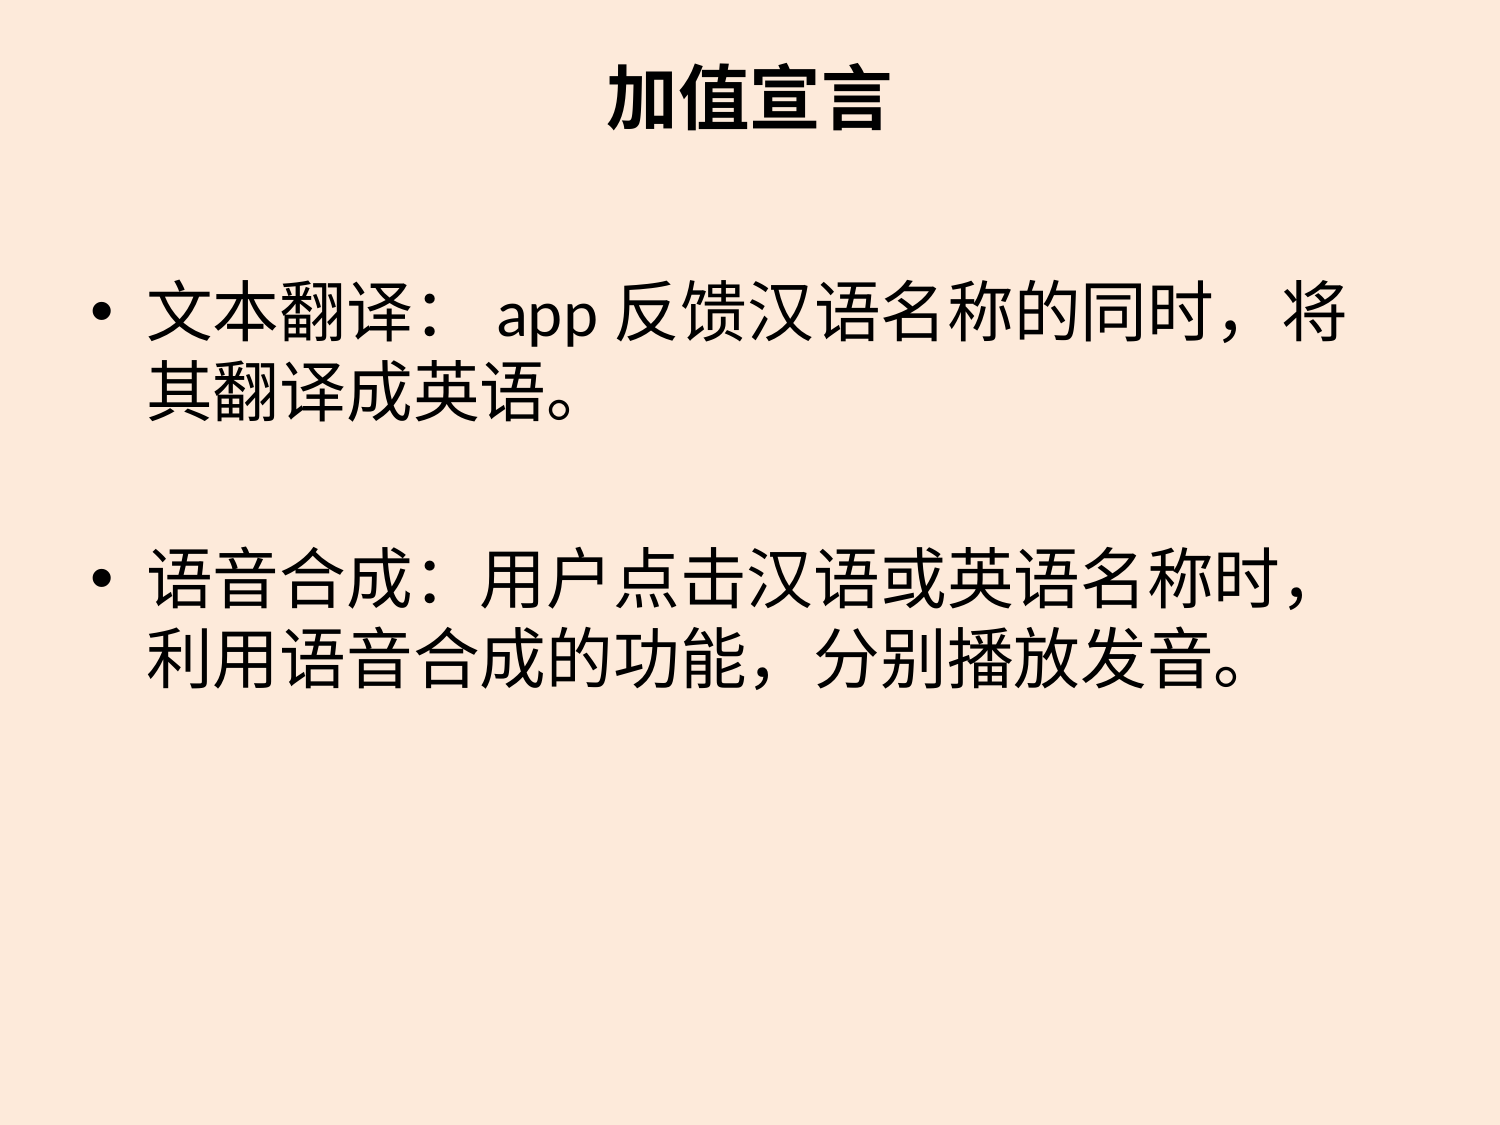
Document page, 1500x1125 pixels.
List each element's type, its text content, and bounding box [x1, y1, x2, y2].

title 加值宣言 [75, 45, 1425, 233]
list 文本翻译：app反馈汉语名称的同时，将其翻译成英语。 语音合成：用户点击汉语或英语名称时，利用语音合成的功能，分别播放发音。 [75, 262, 1425, 1005]
